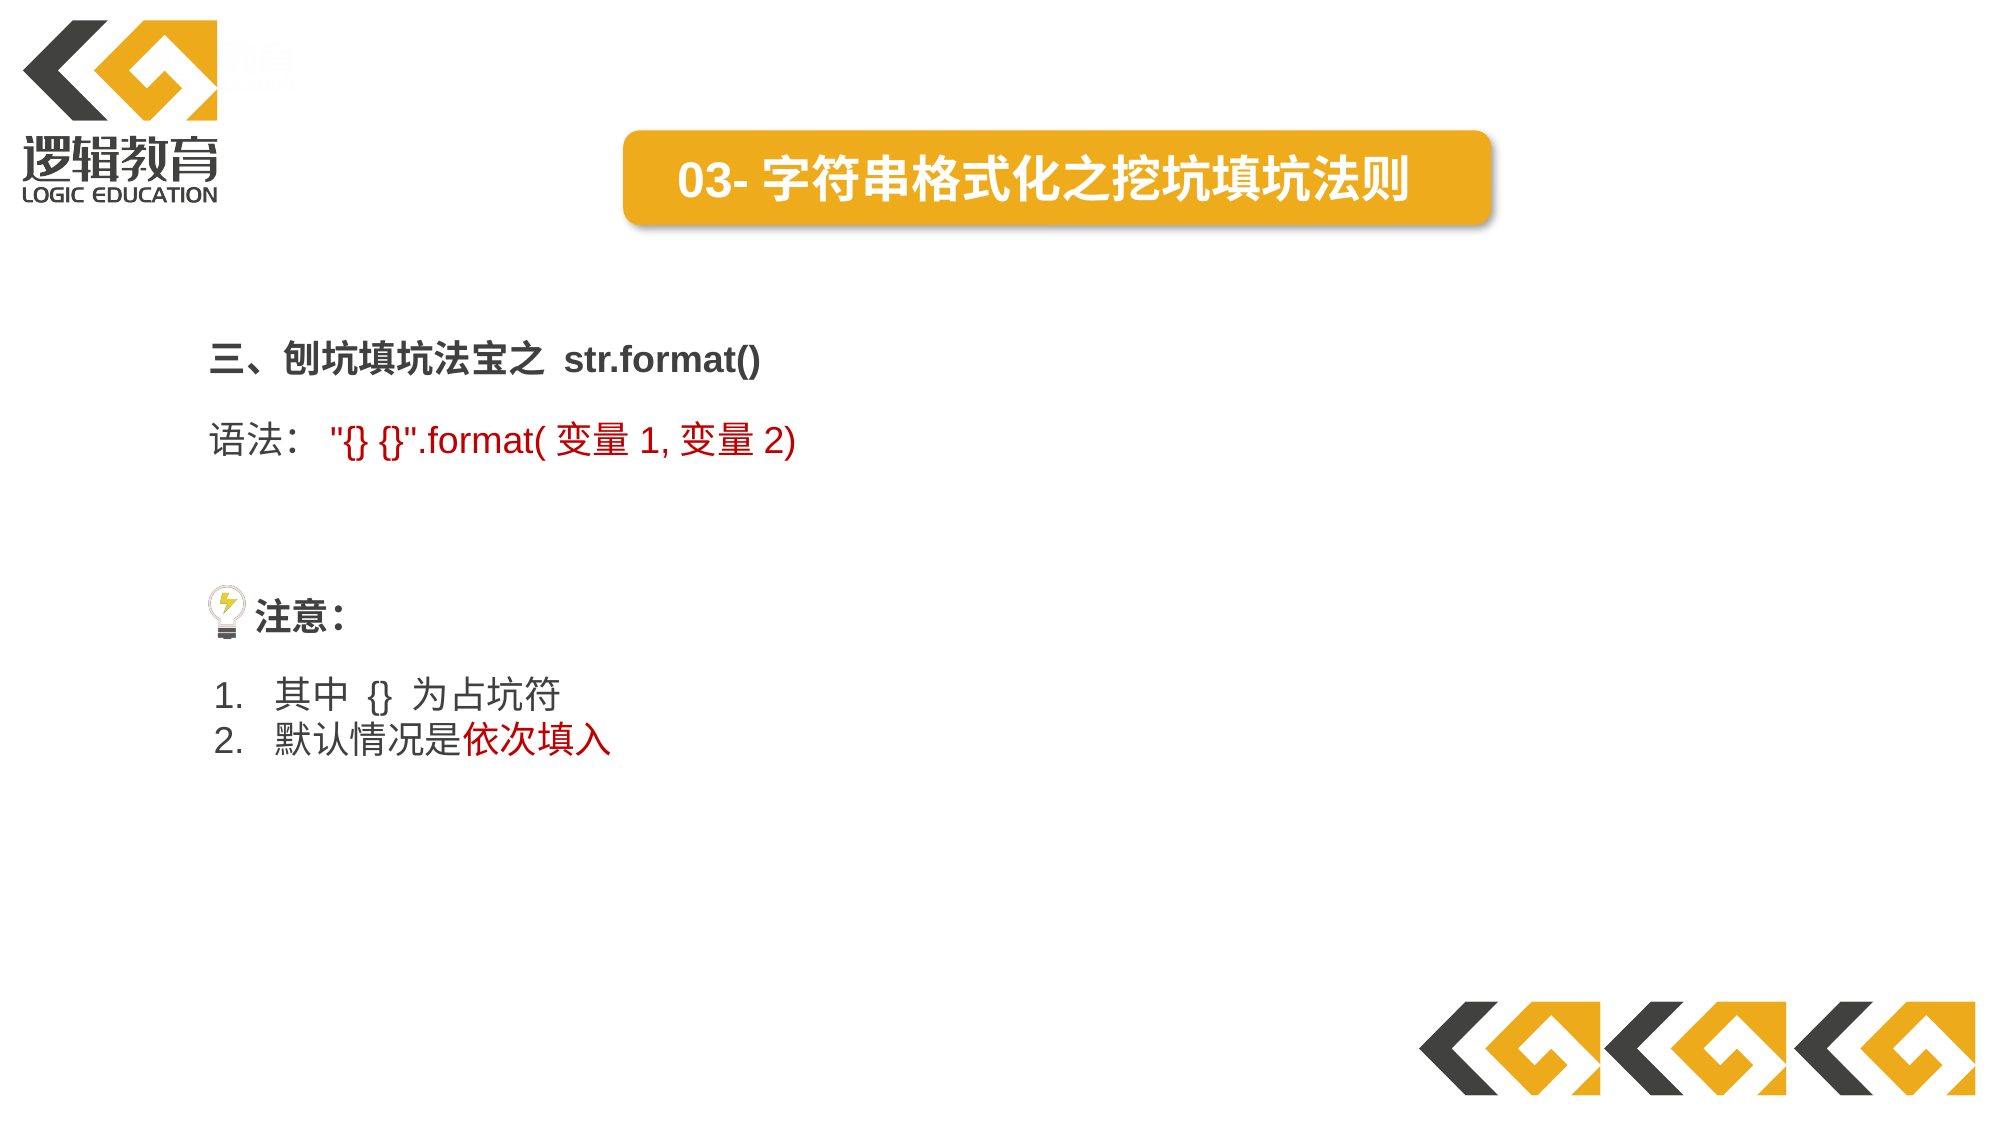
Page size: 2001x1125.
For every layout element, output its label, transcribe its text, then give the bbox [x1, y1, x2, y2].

picture [1394, 940, 2000, 1125]
picture [0, 0, 304, 224]
text_box 1. 其中 {} 为占坑符 2. 默认情况是依次填入 [198, 663, 1862, 768]
text_box [623, 130, 1492, 226]
text_box 03-字符串格式化之挖坑填坑法则 [662, 139, 1445, 215]
text_box 三、刨坑填坑法宝之 str.format() [193, 327, 1017, 388]
text_box 语法："{} {}".format(变量1,变量2) [193, 408, 1858, 468]
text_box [200, 585, 1426, 646]
